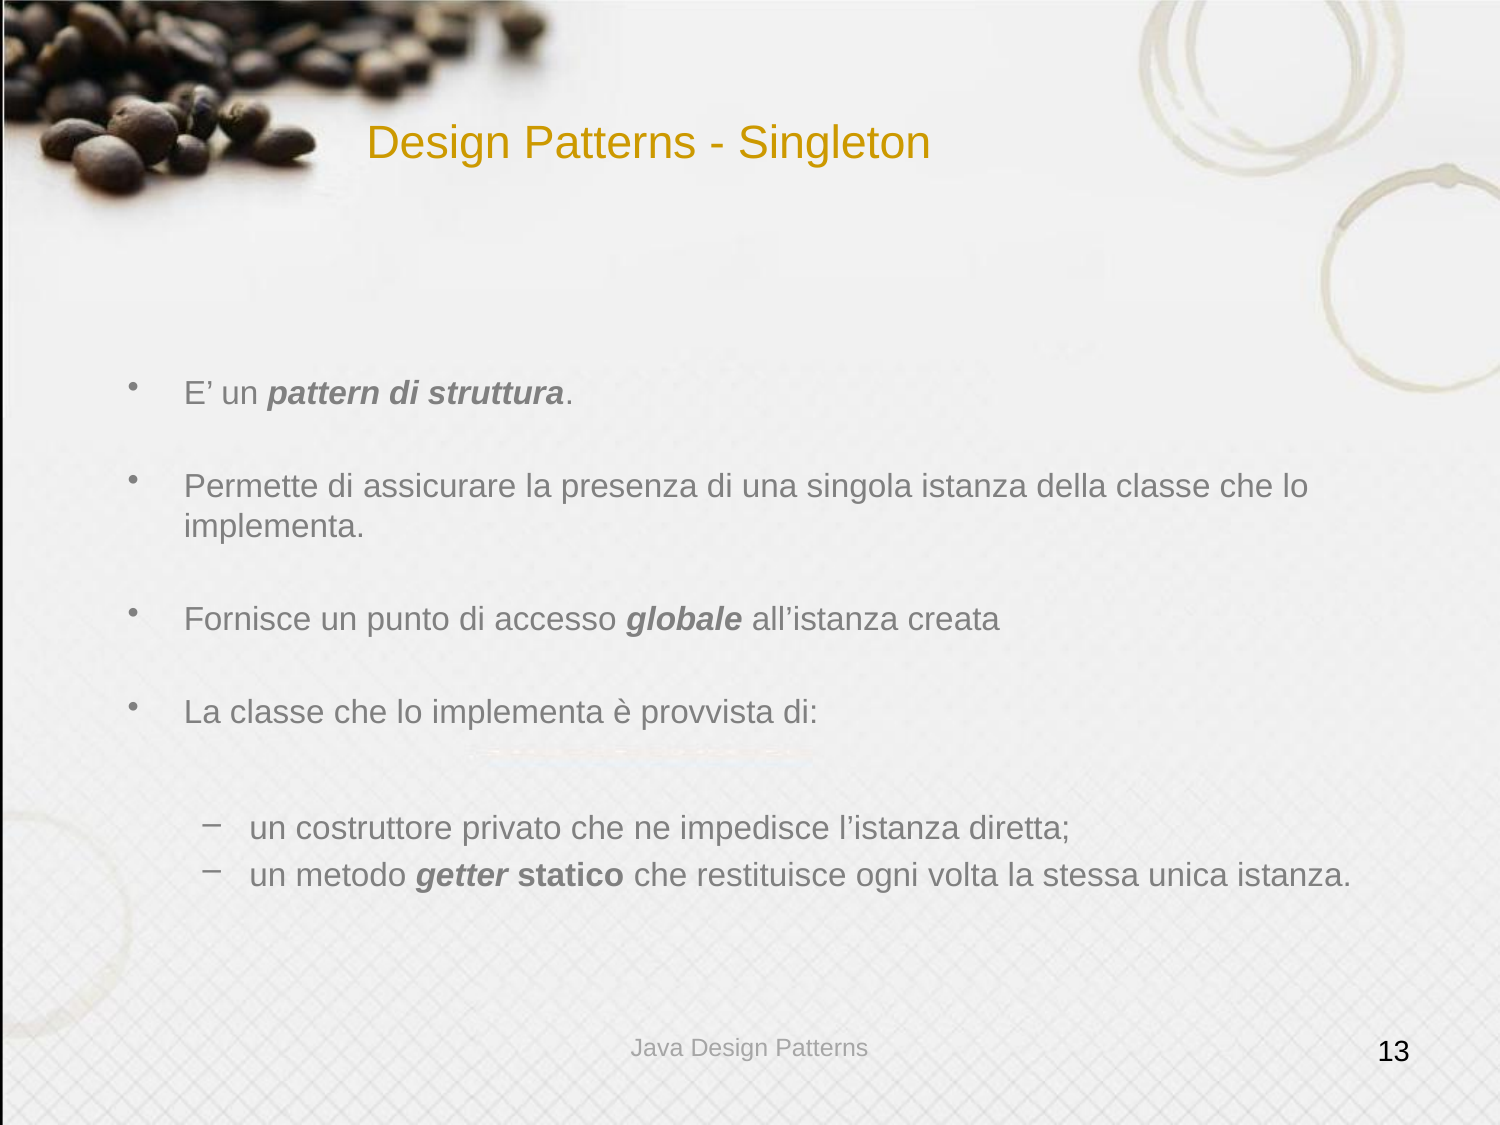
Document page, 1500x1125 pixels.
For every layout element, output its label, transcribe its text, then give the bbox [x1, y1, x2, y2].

picture [0, 0, 1500, 1125]
footer Java Design Patterns [512, 1024, 988, 1103]
title Design Patterns - Singleton [351, 104, 1341, 176]
list E’ un pattern di struttura. Permette di assicurare la presenza di una singola istanza della classe che lo implementa. Fornisce un punto di accesso globale all’istanza creata La classe che lo implementa è provvista di: un costruttore privato che ne impedisce l’istanza diretta; un metodo getter statico che restituisce ogni volta la stessa unica istanza. [112, 363, 1388, 1001]
slide_number 13 [1074, 1024, 1426, 1103]
